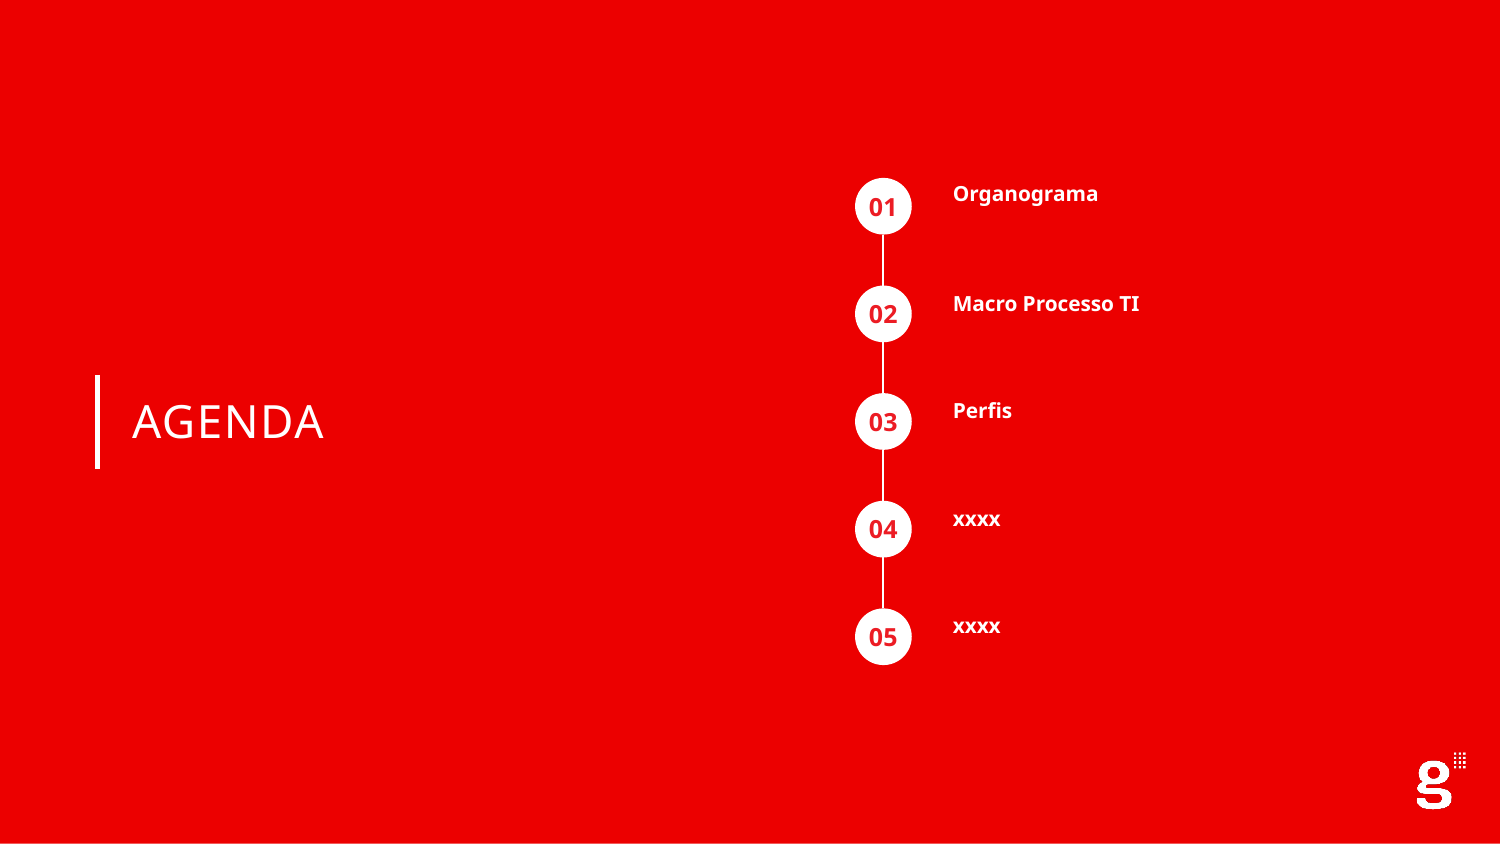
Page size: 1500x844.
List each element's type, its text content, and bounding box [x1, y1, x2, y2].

picture [1382, 717, 1500, 844]
text_box Agenda [132, 393, 726, 449]
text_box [855, 177, 1223, 666]
